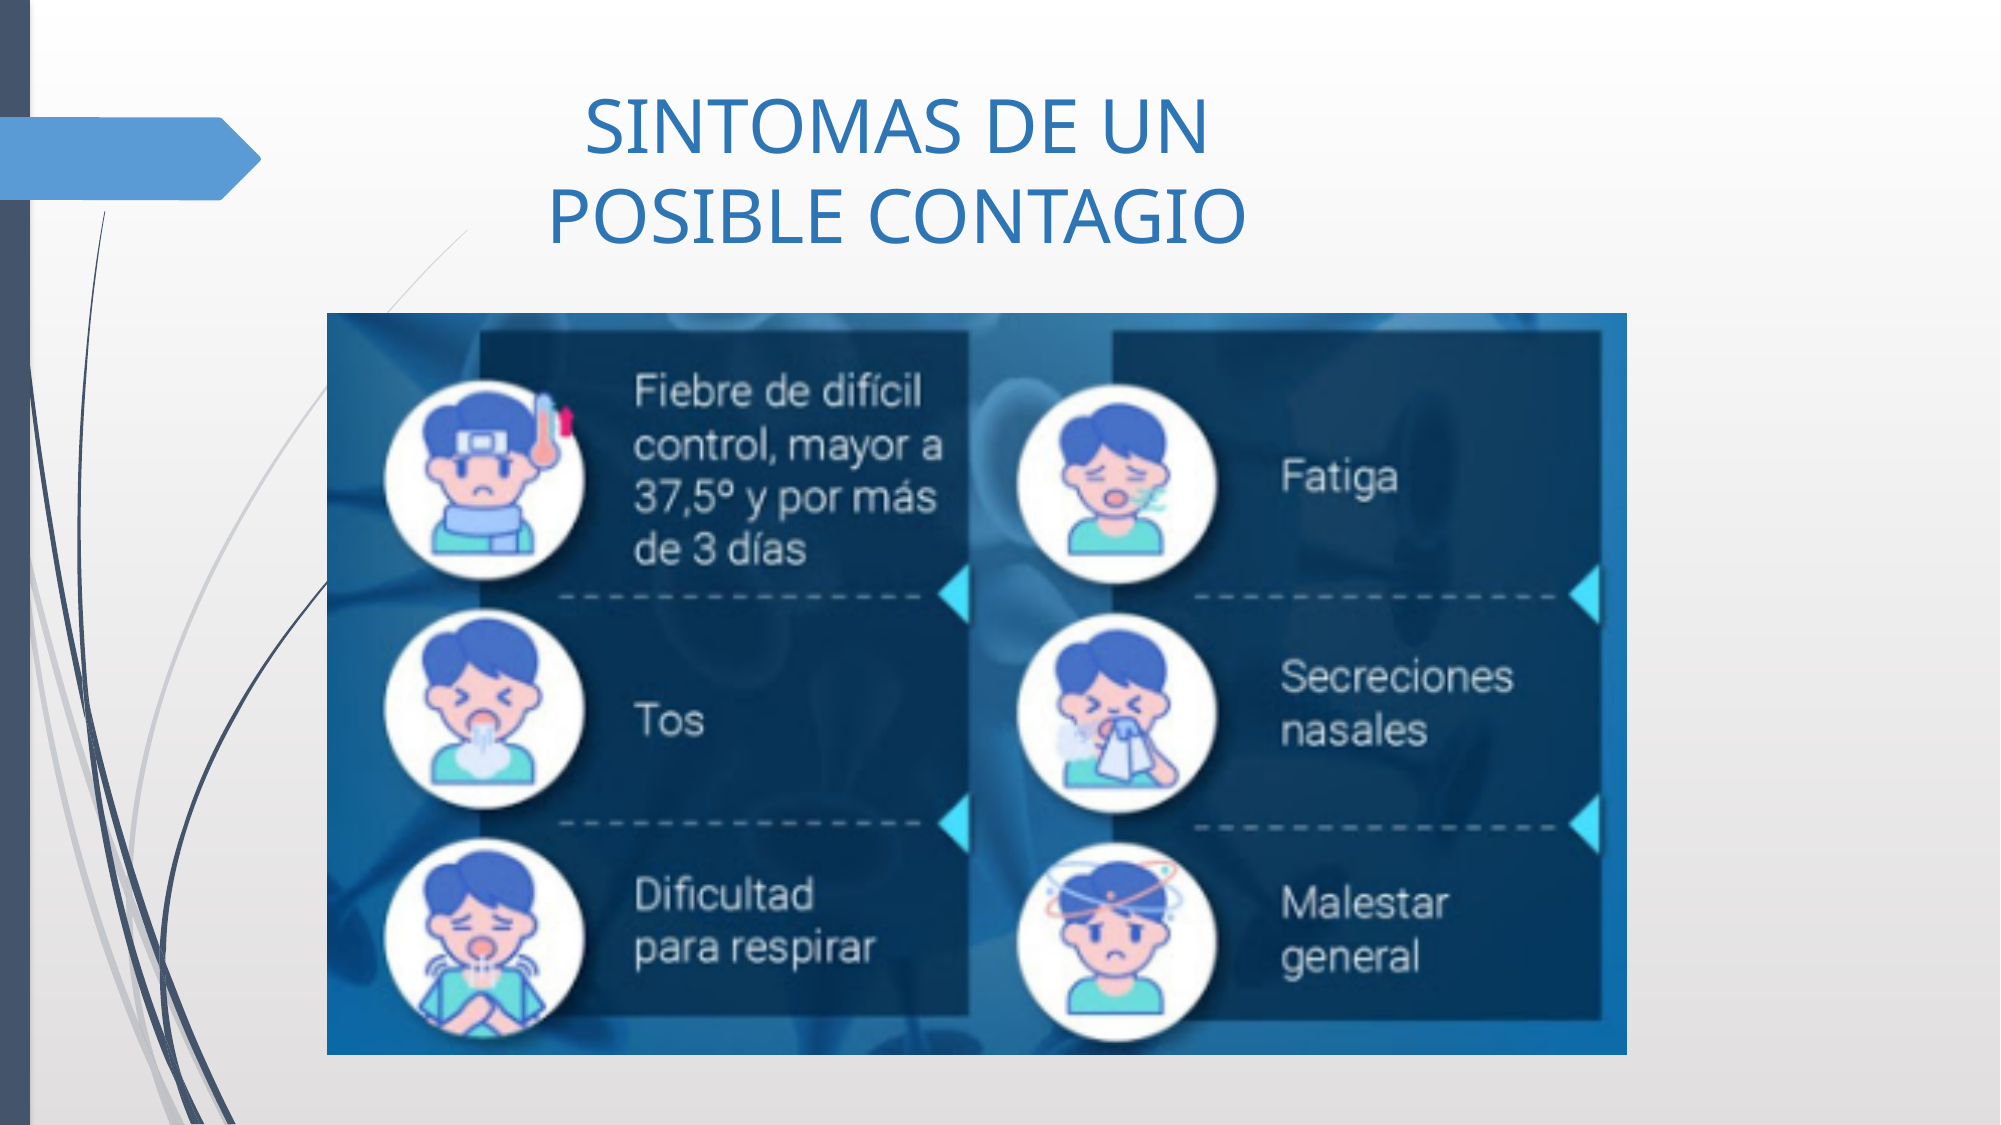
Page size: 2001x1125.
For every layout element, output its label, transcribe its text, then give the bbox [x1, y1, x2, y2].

picture [327, 313, 1627, 1055]
title SINTOMAS DE UN POSIBLE CONTAGIO [480, 70, 1316, 298]
